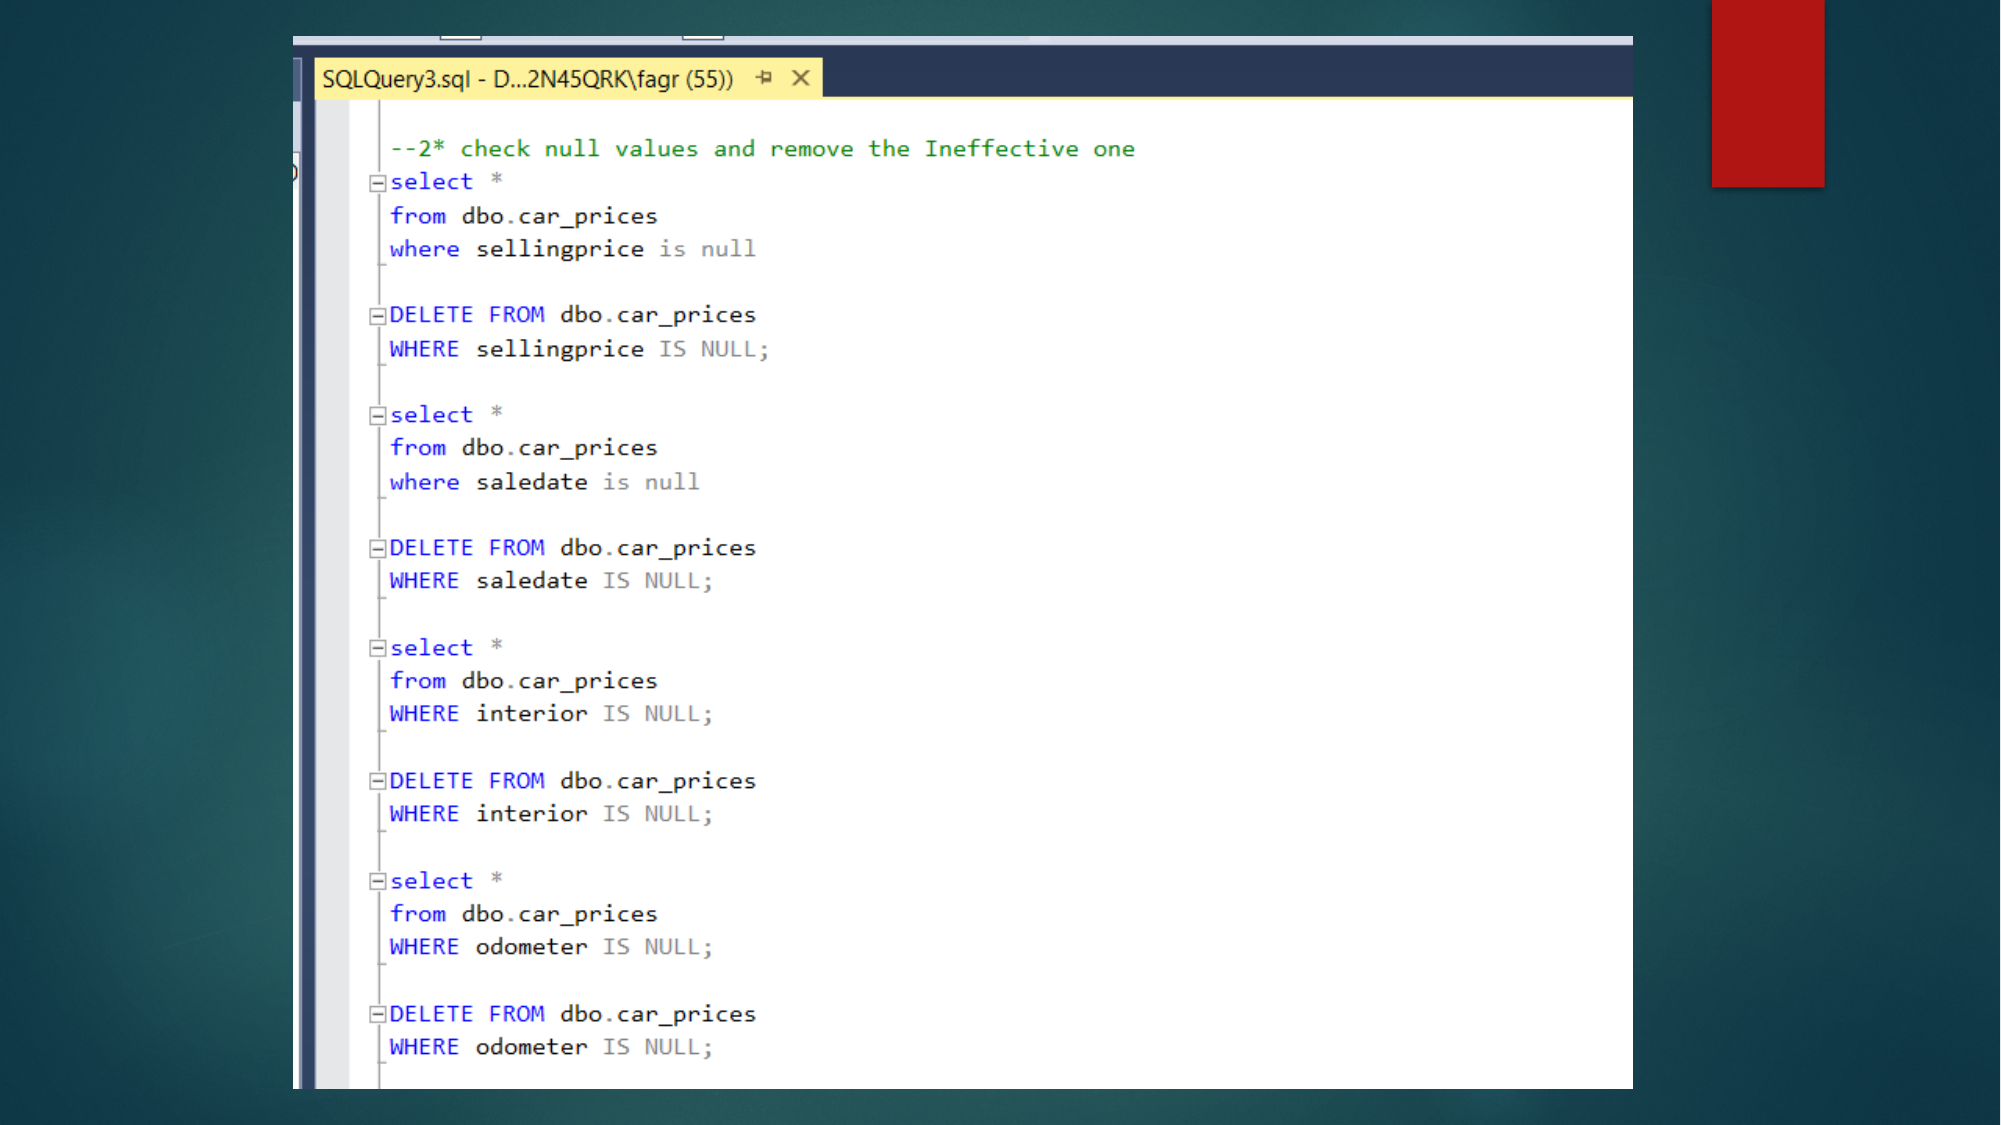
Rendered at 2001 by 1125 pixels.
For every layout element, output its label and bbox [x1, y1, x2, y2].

picture [0, 0, 1634, 1125]
